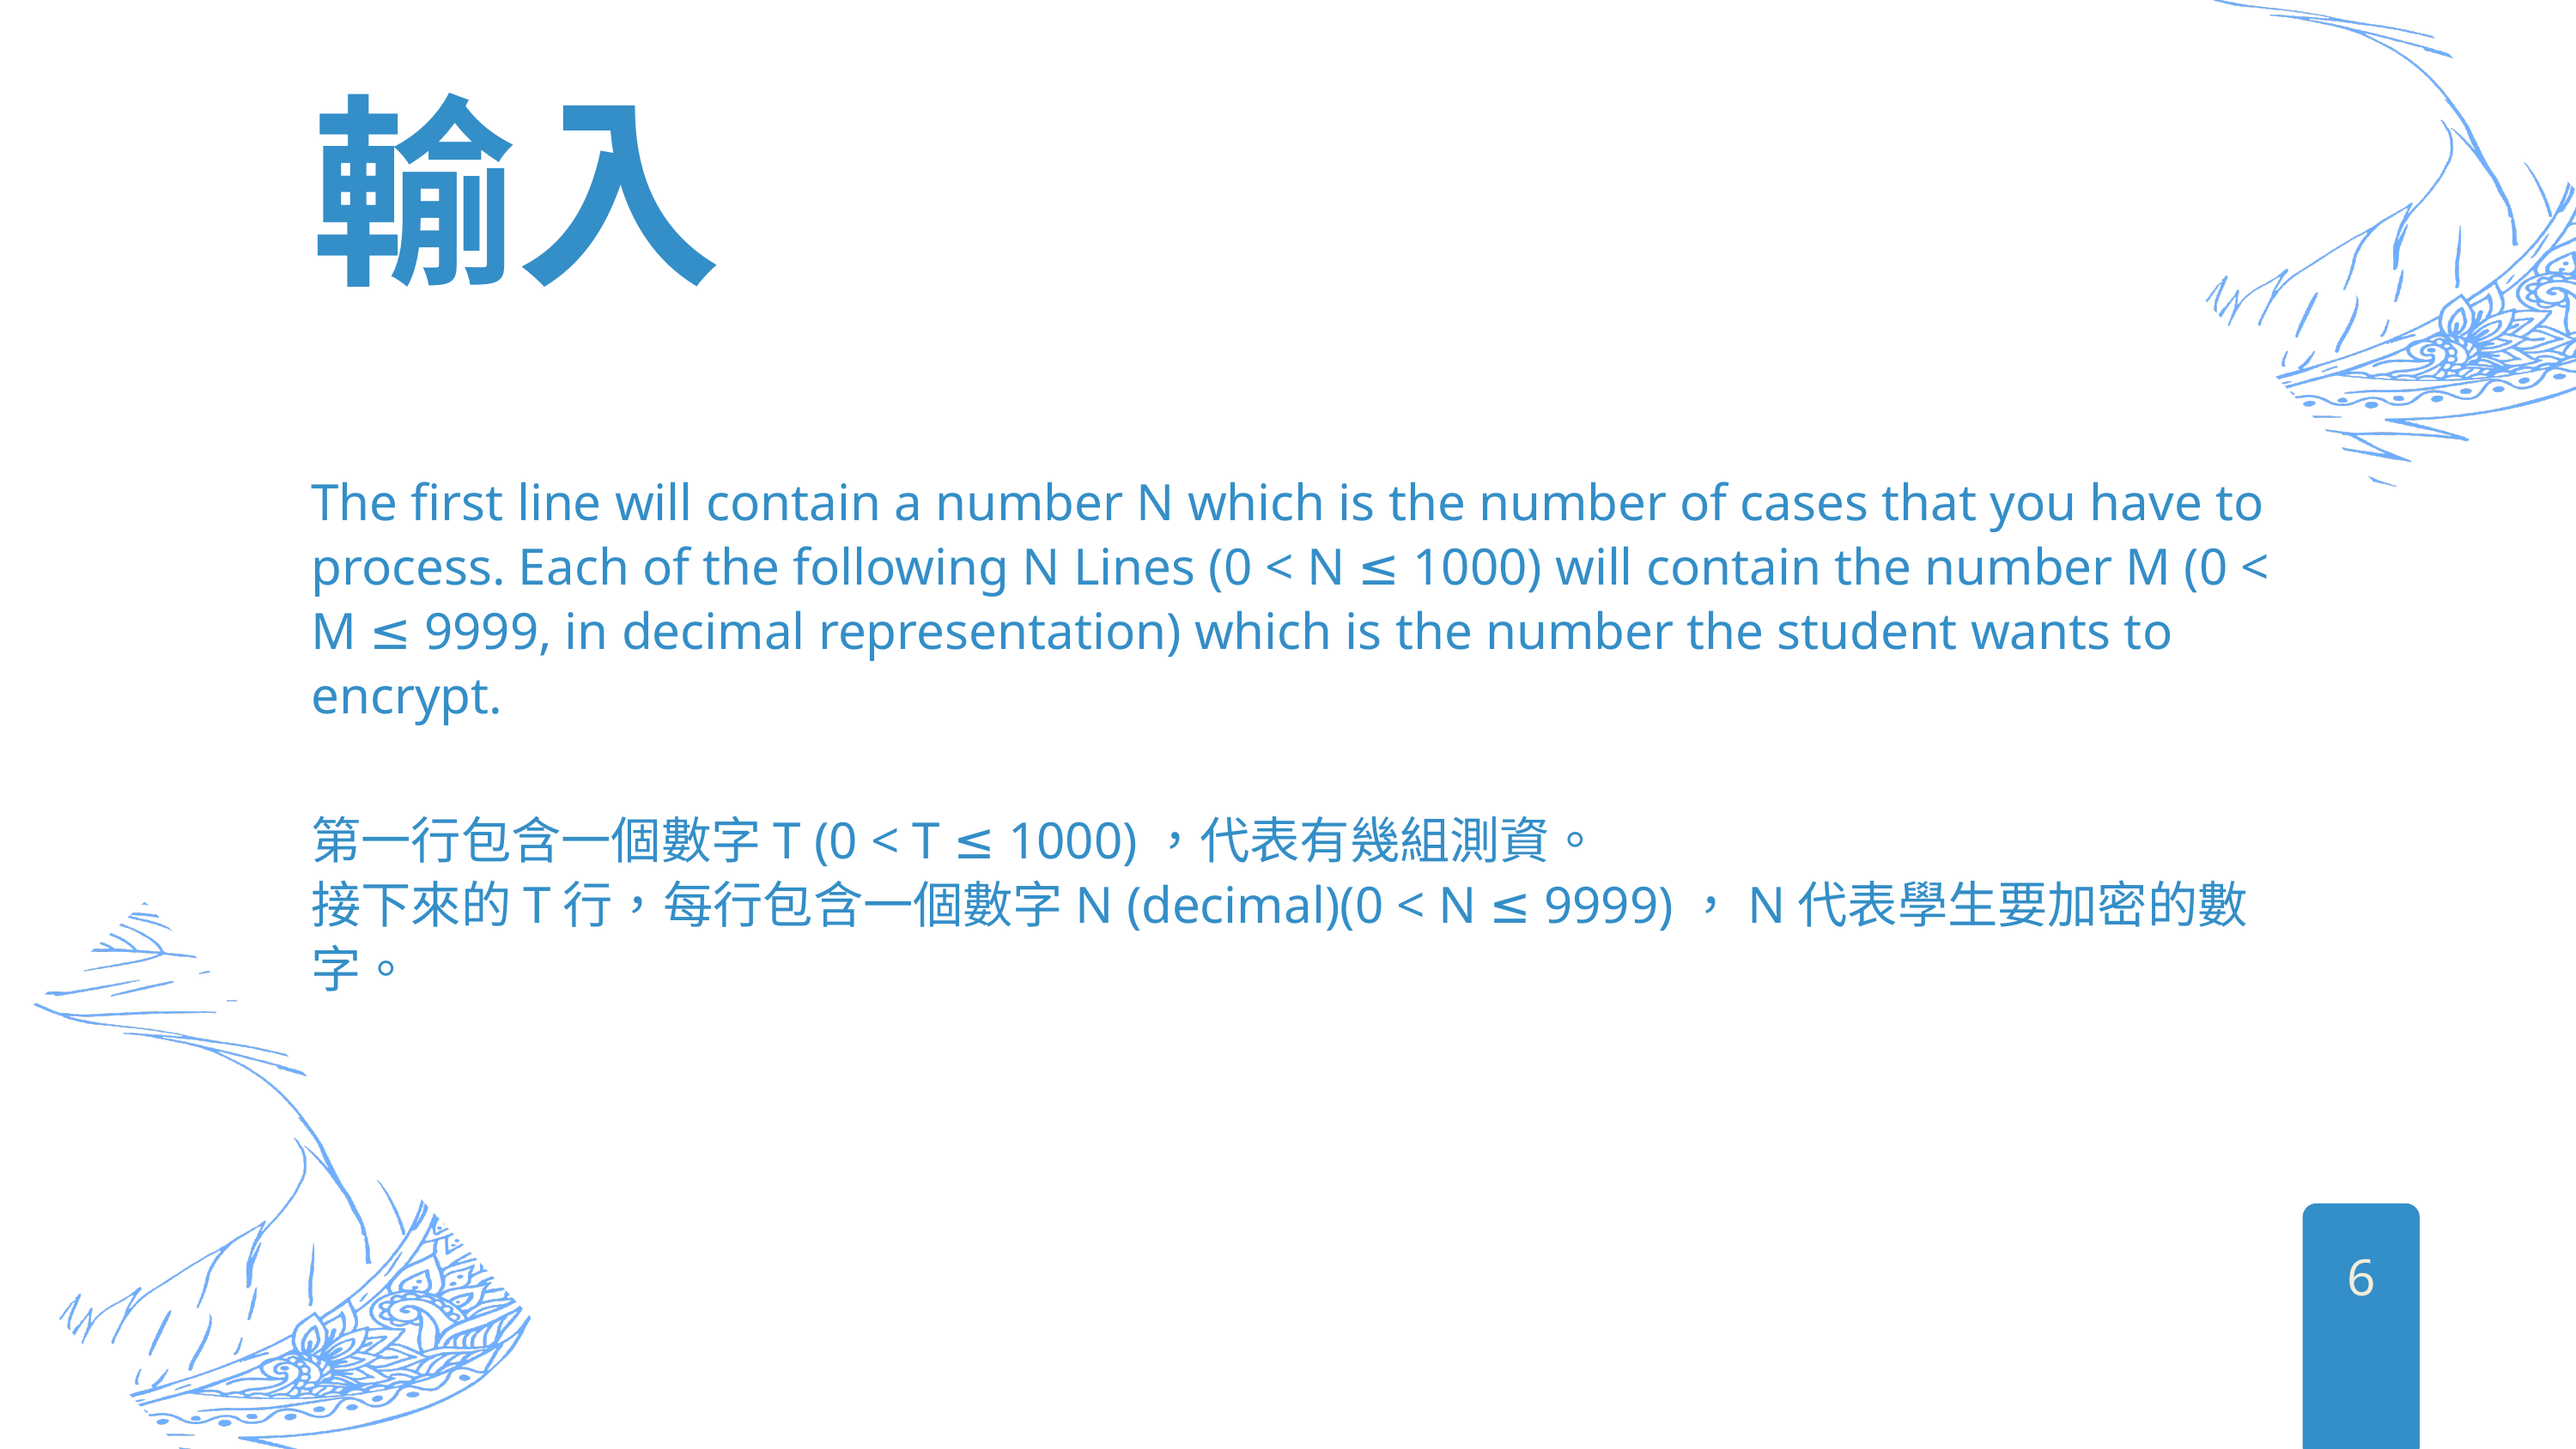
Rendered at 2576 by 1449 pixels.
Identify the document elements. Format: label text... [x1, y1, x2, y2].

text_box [2302, 1203, 2421, 1449]
text_box [2037, 0, 2576, 544]
text_box The first line will contain a number N which is the number of cases that you have to process. Each of the following N Lines (0 < N ≤ 1000) will contain the number M (0 < M ≤ 9999, in decimal representation) which is the number the student wants to encrypt. [311, 466, 2303, 724]
text_box 輸入 [311, 209, 1503, 311]
text_box [0, 901, 539, 1449]
text_box 第一行包含一個數字T (0 < T ≤ 1000)，代表有幾組測資。 接下來的T行，每行包含一個數字N (decimal)(0 < N ≤ 9999)，N代表學生要加密的數字。 [311, 804, 2263, 998]
